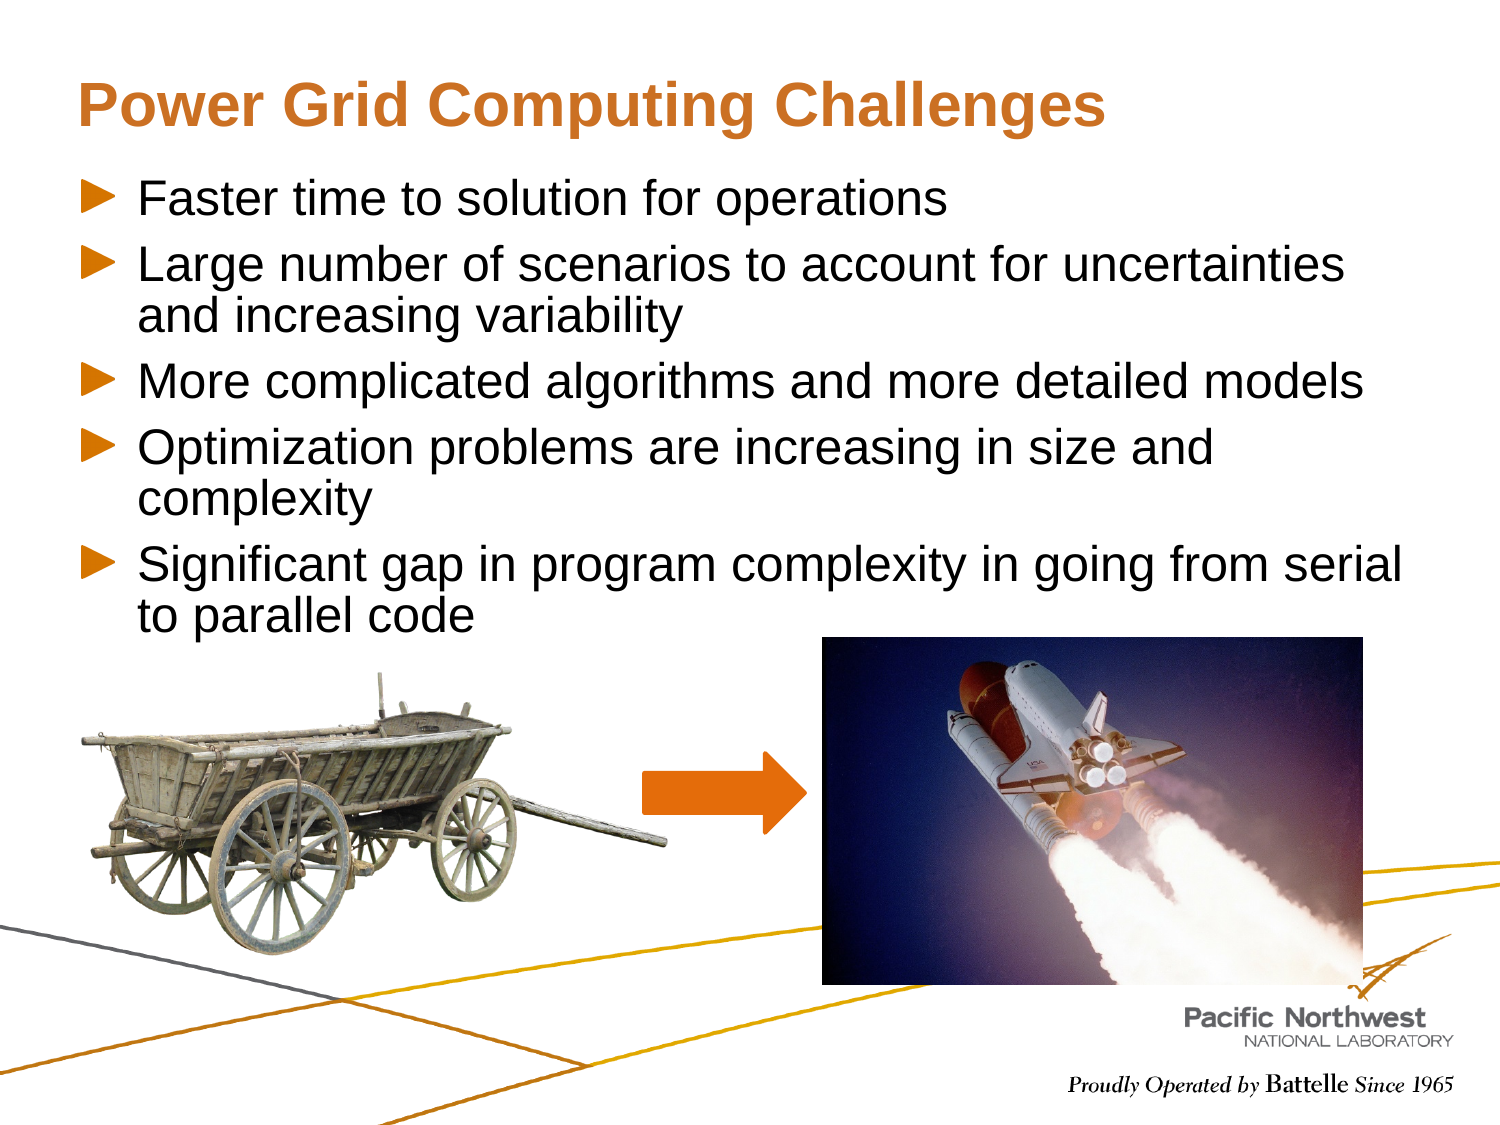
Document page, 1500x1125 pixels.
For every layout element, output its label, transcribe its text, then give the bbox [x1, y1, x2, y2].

picture [80, 544, 116, 580]
title Power Grid Computing Challenges [77, 75, 1424, 238]
picture [0, 637, 1500, 1125]
picture [80, 361, 116, 397]
picture [80, 244, 116, 280]
list Faster time to solution for operations Large number of scenarios to account for uncertainties and increasing variability More complicated algorithms and more detailed models Optimization problems are increasing in size and complexity Significant gap in program complexity in going from serial to parallel code [80, 174, 1424, 862]
picture [80, 427, 116, 463]
text_box [693, 751, 807, 835]
picture [80, 178, 116, 214]
